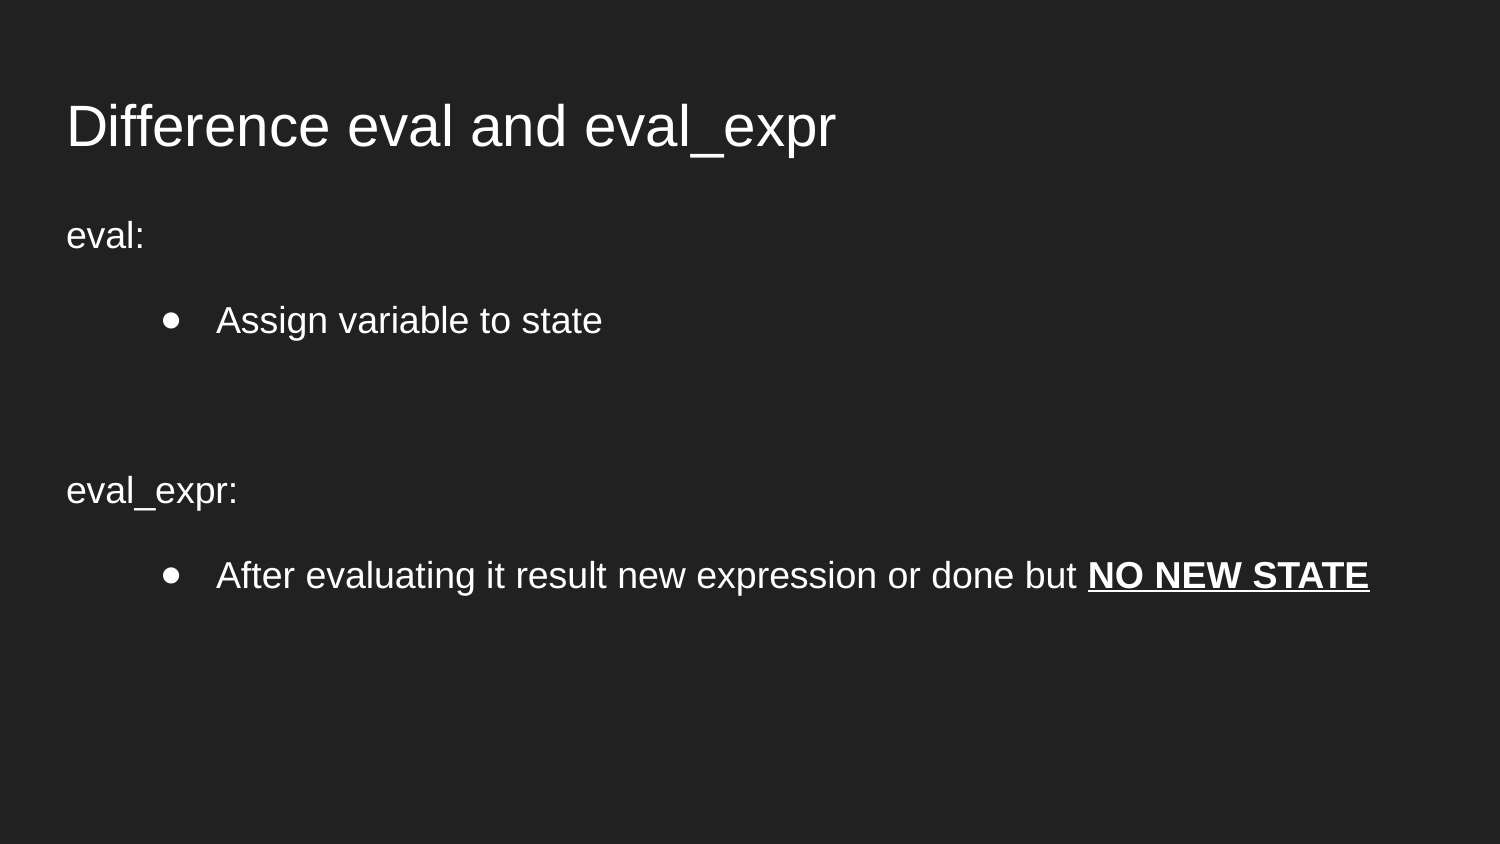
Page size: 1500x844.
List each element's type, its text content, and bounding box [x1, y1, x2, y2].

title Difference eval and eval_expr [51, 72, 1449, 167]
list eval: Assign variable to state eval_expr: After evaluating it result new expression or done but NO NEW STATE [51, 189, 1449, 750]
